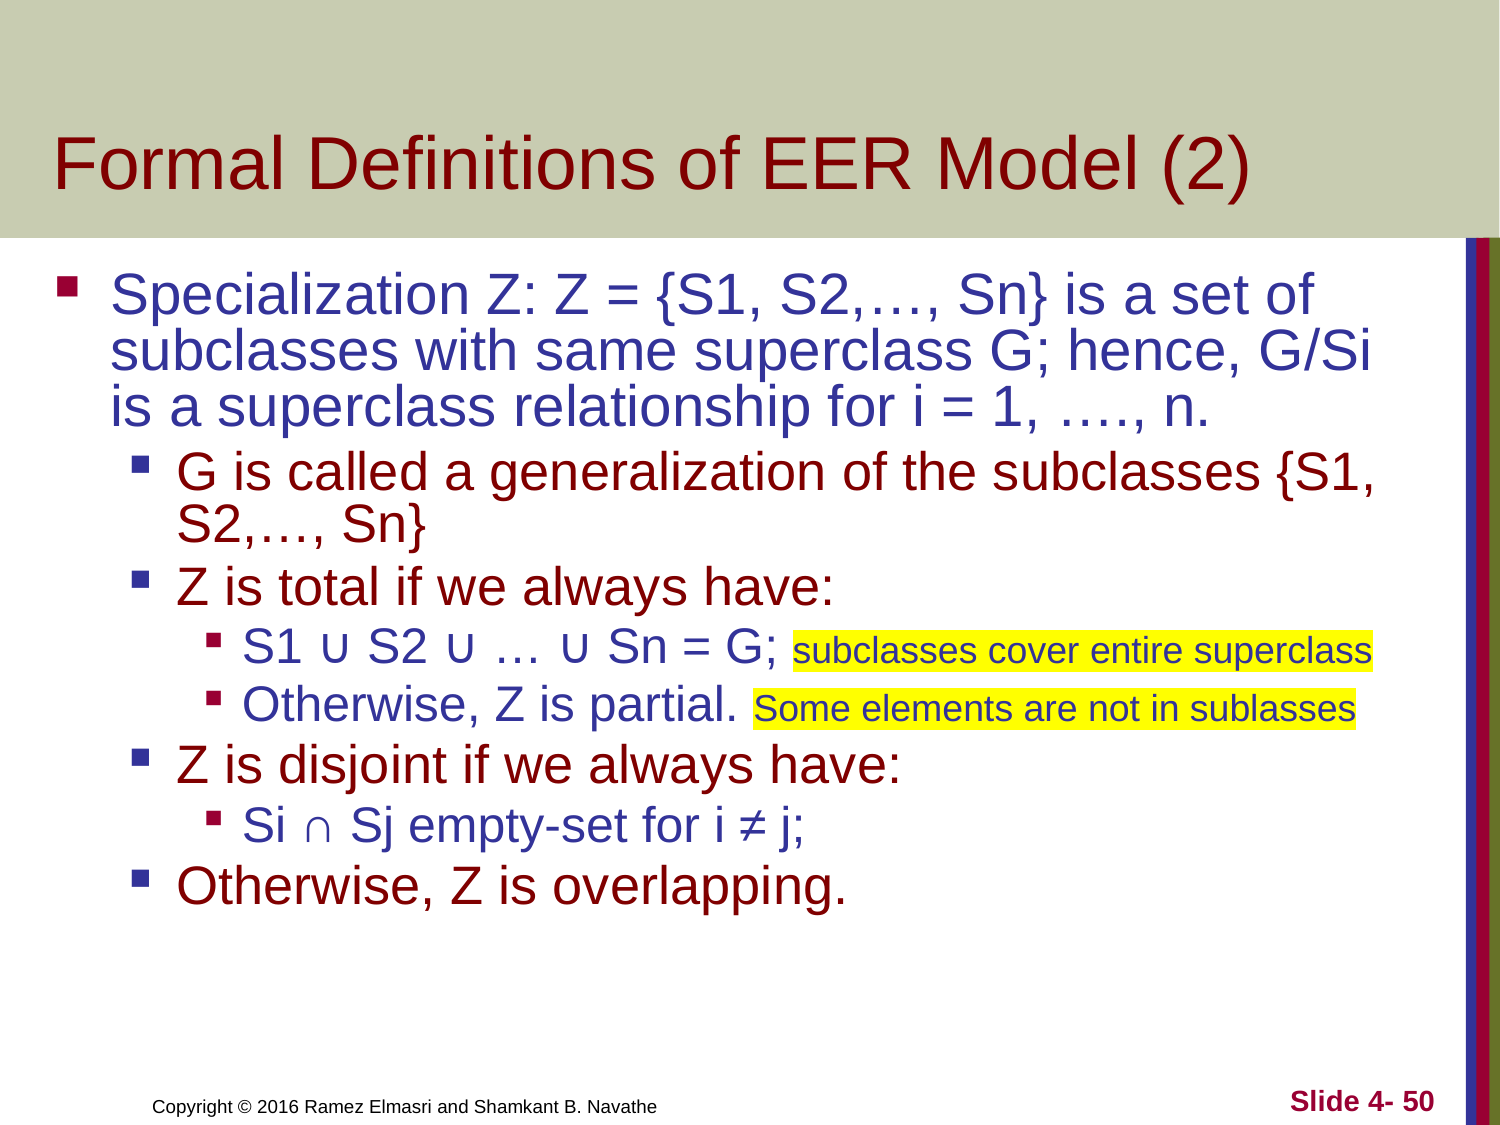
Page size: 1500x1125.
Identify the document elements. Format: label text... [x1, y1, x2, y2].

slide_number Slide 4- 50 [1137, 1049, 1451, 1125]
list Specialization Z: Z = {S1, S2,…, Sn} is a set of subclasses with same superclass G; hence, G/Si is a superclass relationship for i = 1, …., n. G is called a generalization of the subclasses {S1, S2,…, Sn} Z is total if we always have: S1 ∪ S2 ∪ … ∪ Sn = G; subclasses cover entire superclass Otherwise, Z is partial. Some elements are not in sublasses Z is disjoint if we always have: Si ∩ Sj empty-set for i ≠ j; Otherwise, Z is overlapping. [39, 262, 1400, 1013]
title Formal Definitions of EER Model (2) [37, 49, 1317, 213]
